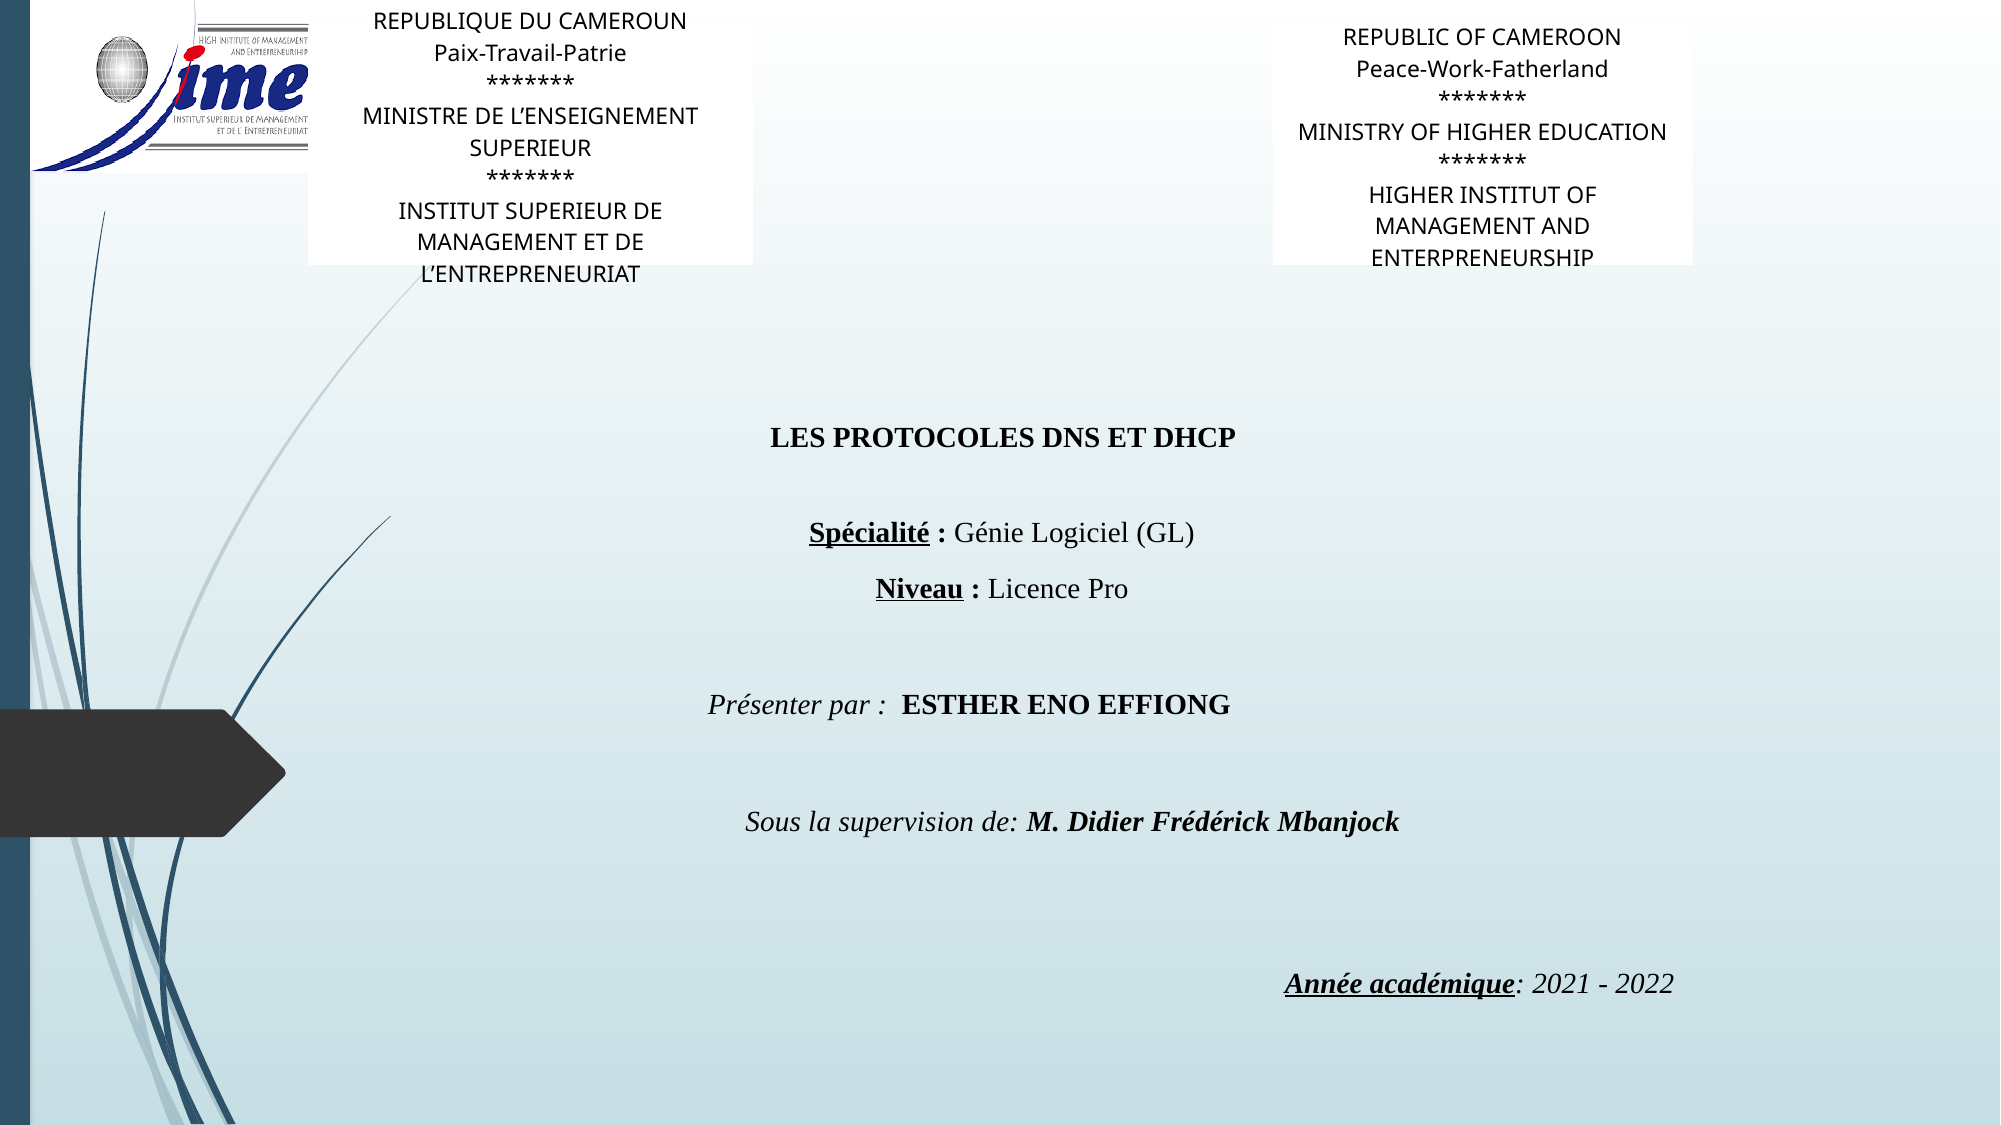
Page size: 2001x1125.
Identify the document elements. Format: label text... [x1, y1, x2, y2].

text_box Spécialité : Génie Logiciel (GL) Niveau : Licence Pro [502, 500, 1502, 612]
text_box Sous la supervision de: M. Didier Frédérick Mbanjock [730, 794, 1442, 845]
text_box Année académique: 2021 - 2022 [1269, 956, 1690, 1007]
text_box REPUBLIQUE DU CAMEROUN Paix-Travail-Patrie ******* MINISTRE DE L’ENSEIGNEMENT SUPERIEUR ******* INSTITUT SUPERIEUR DE MANAGEMENT ET DE L’ENTREPRENEURIAT [307, 24, 754, 266]
picture [30, 0, 309, 173]
text_box Présenter par : ESTHER ENO EFFIONG [693, 678, 1314, 729]
text_box LES PROTOCOLES DNS ET DHCP [755, 410, 1252, 461]
text_box REPUBLIC OF CAMEROON Peace-Work-Fatherland ******* MINISTRY OF HIGHER EDUCATION ******* HIGHER INSTITUT OF MANAGEMENT AND ENTERPRENEURSHIP [1271, 24, 1694, 266]
